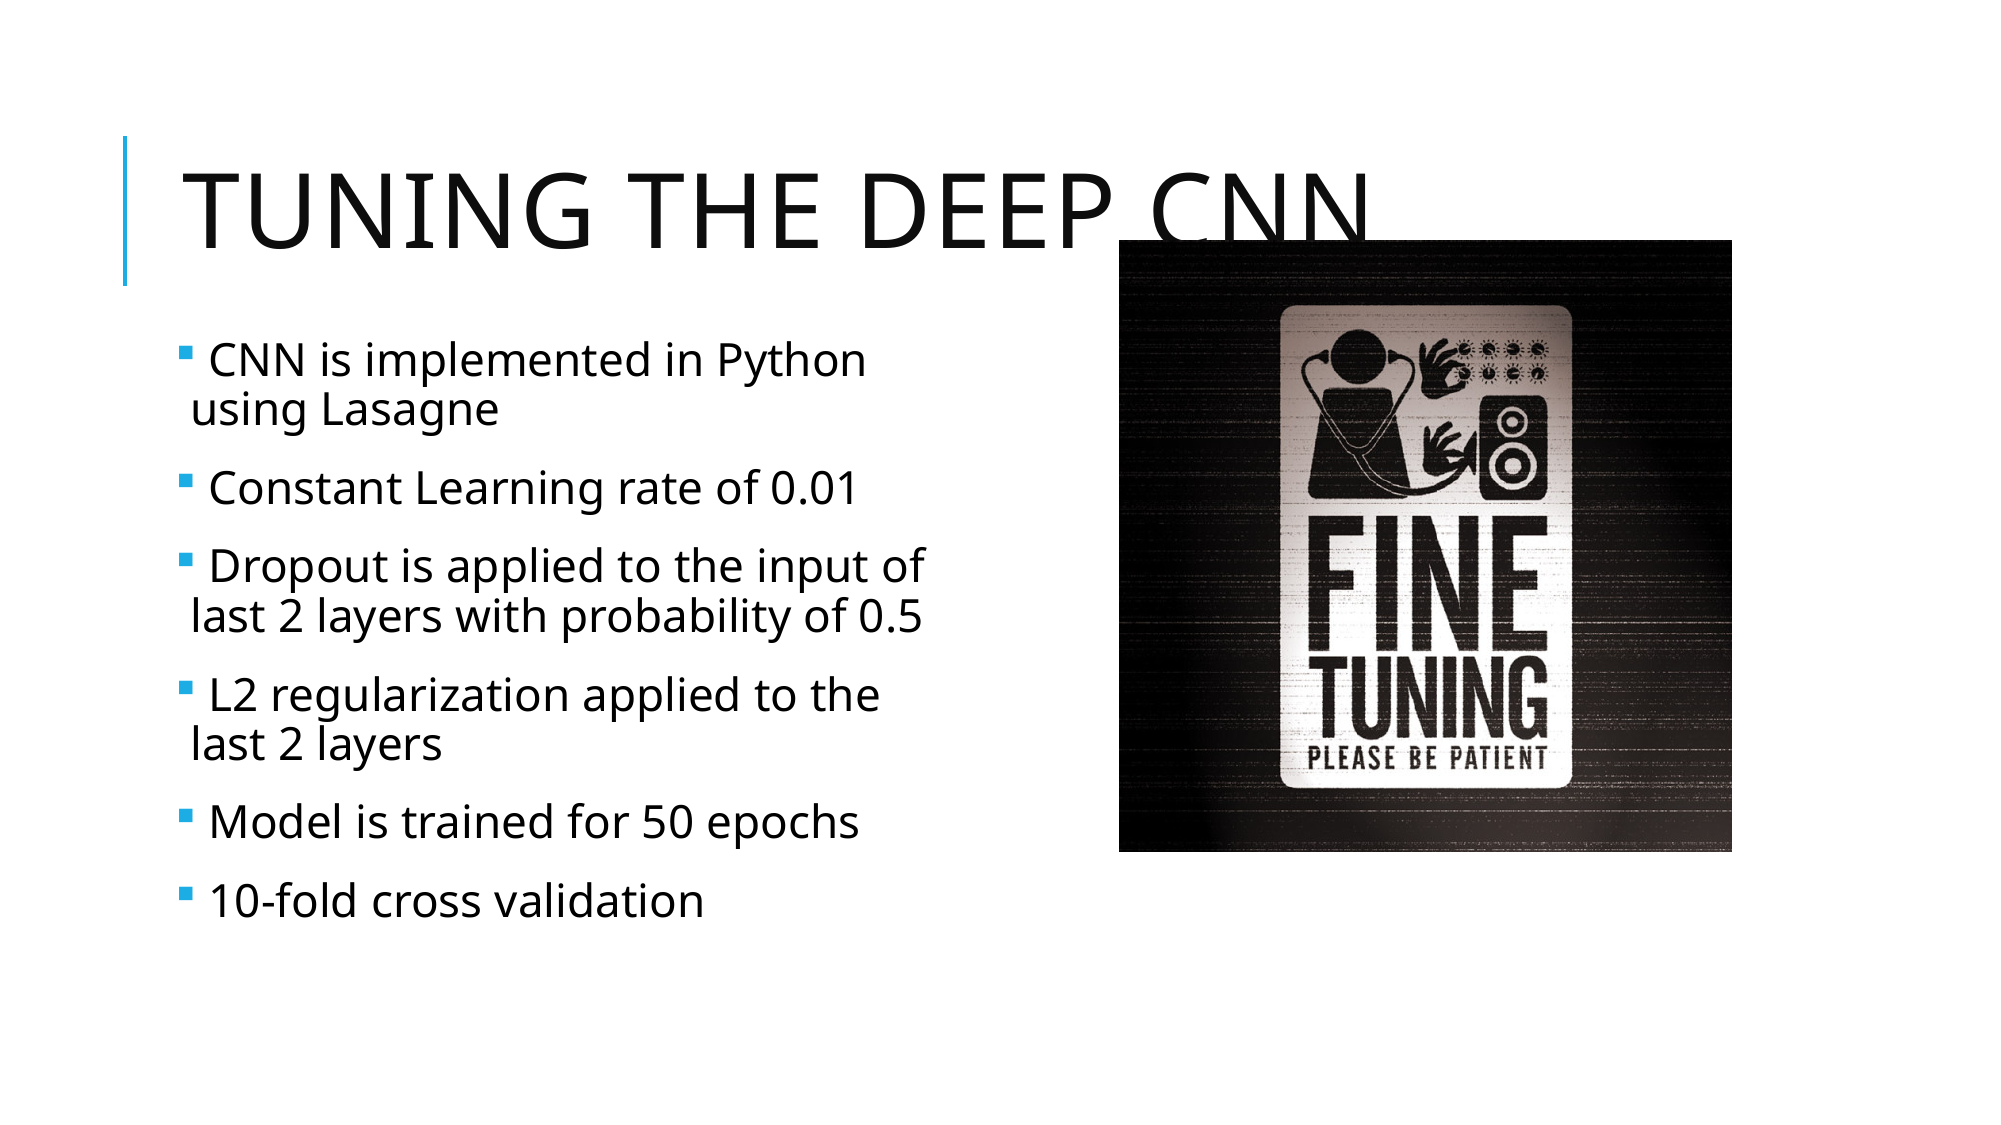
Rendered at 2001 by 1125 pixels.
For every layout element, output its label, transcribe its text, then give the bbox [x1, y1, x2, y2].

picture [1119, 239, 1732, 852]
list CNN is implemented in Python using Lasagne Constant Learning rate of 0.01 Dropout is applied to the input of last 2 layers with probability of 0.5 L2 regularization applied to the last 2 layers Model is trained for 50 epochs 10-fold cross validation [168, 329, 948, 990]
title Tuning the Deep CNN [168, 96, 1763, 342]
